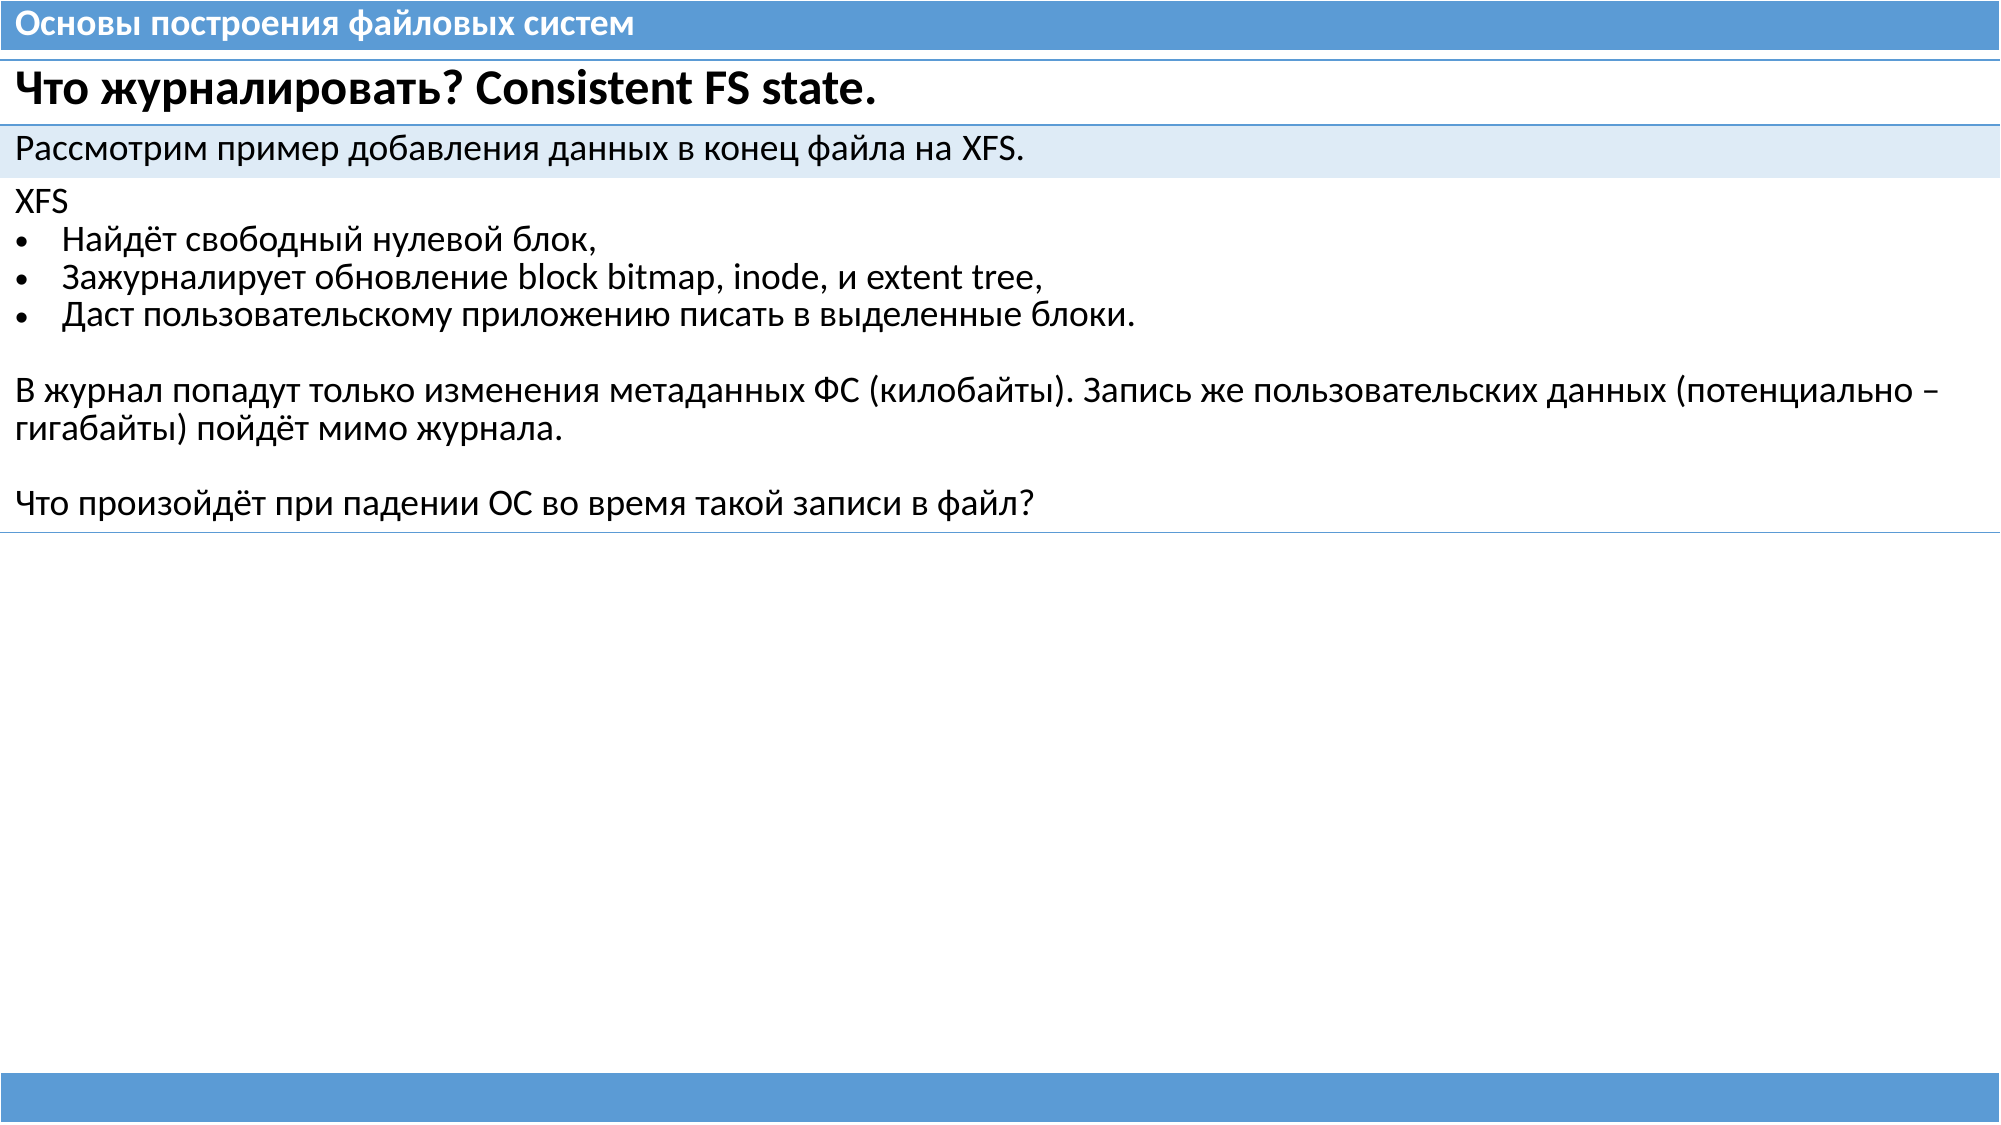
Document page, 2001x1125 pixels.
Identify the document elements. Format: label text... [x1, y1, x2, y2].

table_header [1, 1073, 1999, 1122]
table_header Основы построения файловых систем [1, 1, 1999, 50]
table_header Что журналировать? Consistent FS state. [0, 61, 2000, 124]
table_cell XFS Найдёт свободный нулевой блок, Зажурналирует обновление block bitmap, inode, и extent tree, Даст пользовательскому приложению писать в выделенные блоки. В журнал попадут только изменения метаданных ФС (килобайты). Запись же пользовательских данных (потенциально – гигабайты) пойдёт мимо журнала. Что произойдёт при падении ОС во время такой записи в файл? [0, 178, 2000, 532]
table_cell Рассмотрим пример добавления данных в конец файла на XFS. [0, 126, 2000, 178]
